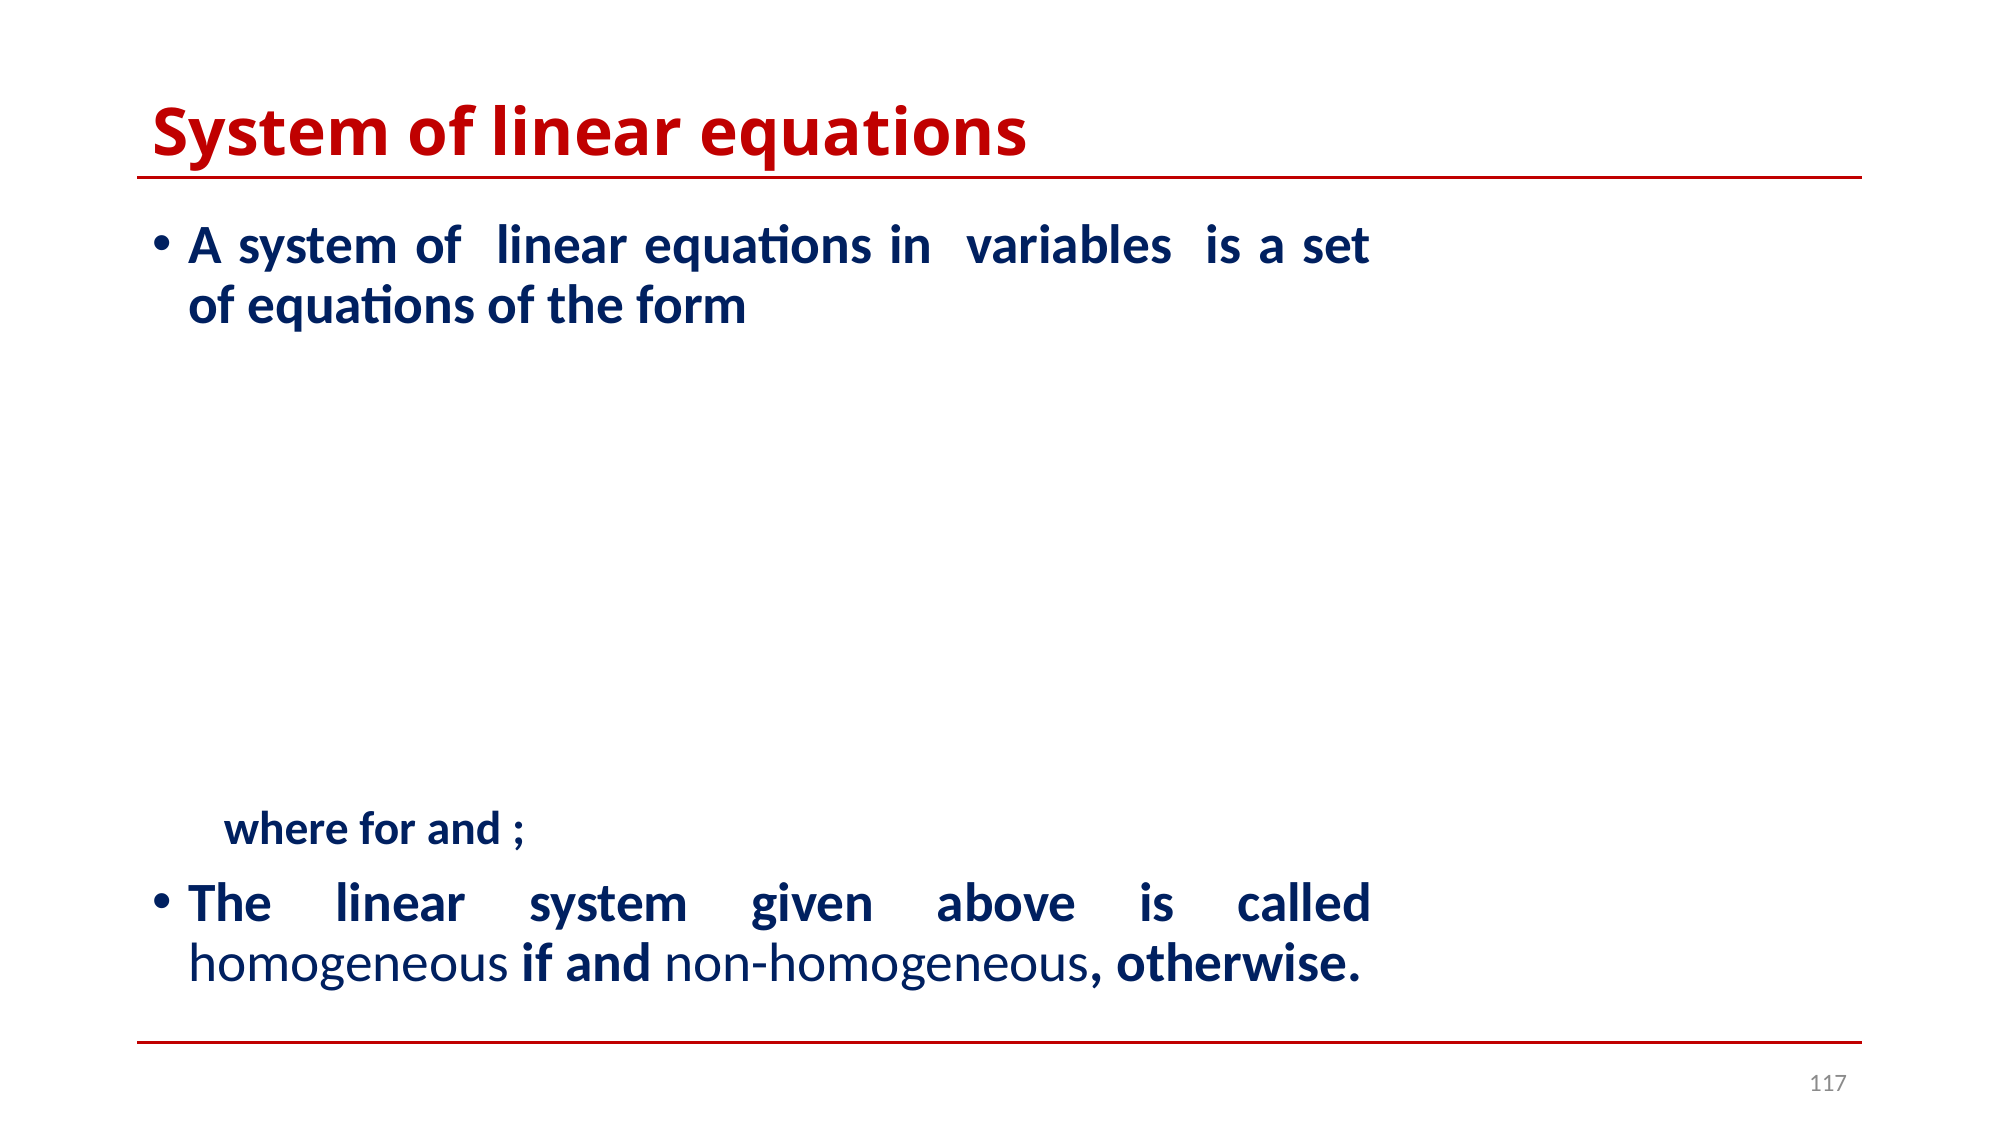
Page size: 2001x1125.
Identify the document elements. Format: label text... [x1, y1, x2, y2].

title System of linear equations [137, 90, 1863, 178]
slide_number 117 [1412, 1051, 1863, 1111]
